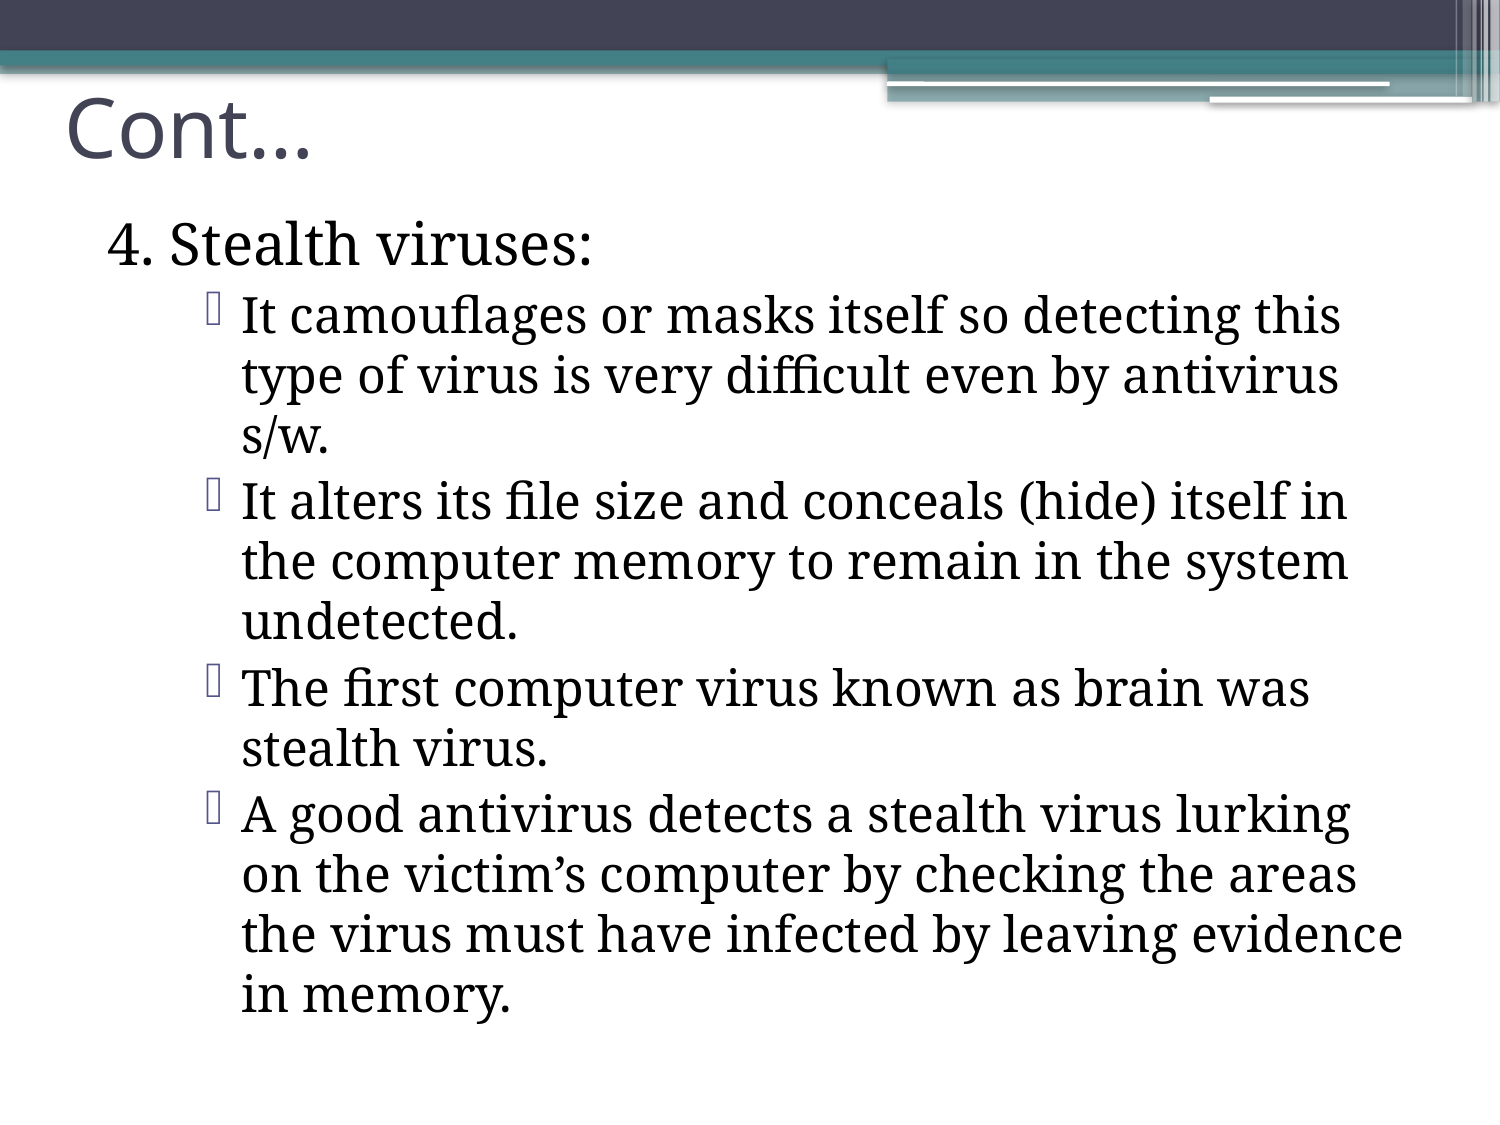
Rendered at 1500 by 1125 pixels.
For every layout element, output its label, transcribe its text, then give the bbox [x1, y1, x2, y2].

list 4. Stealth viruses: It camouflages or masks itself so detecting this type of virus is very difficult even by antivirus s/w. It alters its file size and conceals (hide) itself in the computer memory to remain in the system undetected. The first computer virus known as brain was stealth virus. A good antivirus detects a stealth virus lurking on the victim’s computer by checking the areas the virus must have infected by leaving evidence in memory. [75, 200, 1425, 1079]
title Cont… [50, 37, 1400, 213]
